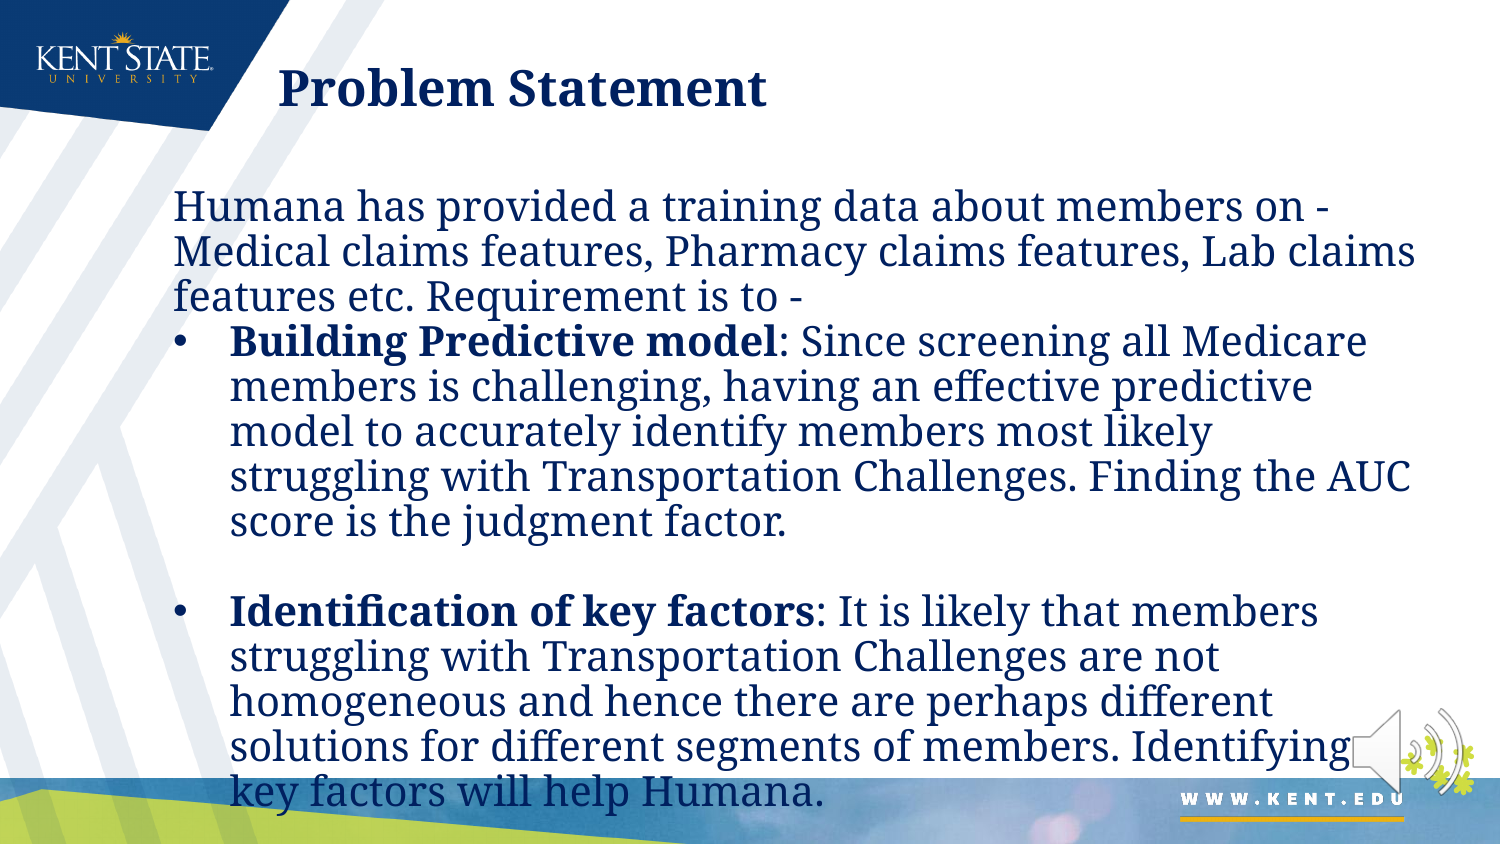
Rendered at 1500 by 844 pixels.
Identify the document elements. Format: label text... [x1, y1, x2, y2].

list Humana has provided a training data about members on - Medical claims features, Pharmacy claims features, Lab claims features etc. Requirement is to - Building Predictive model: Since screening all Medicare members is challenging, having an effective predictive model to accurately identify members most likely struggling with Transportation Challenges. Finding the AUC score is the judgment factor. Identification of key factors: It is likely that members struggling with Transportation Challenges are not homogeneous and hence there are perhaps different solutions for different segments of members. Identifying key factors will help Humana. [158, 178, 1436, 699]
title Problem Statement [263, 17, 1500, 163]
picture [0, 0, 1500, 844]
